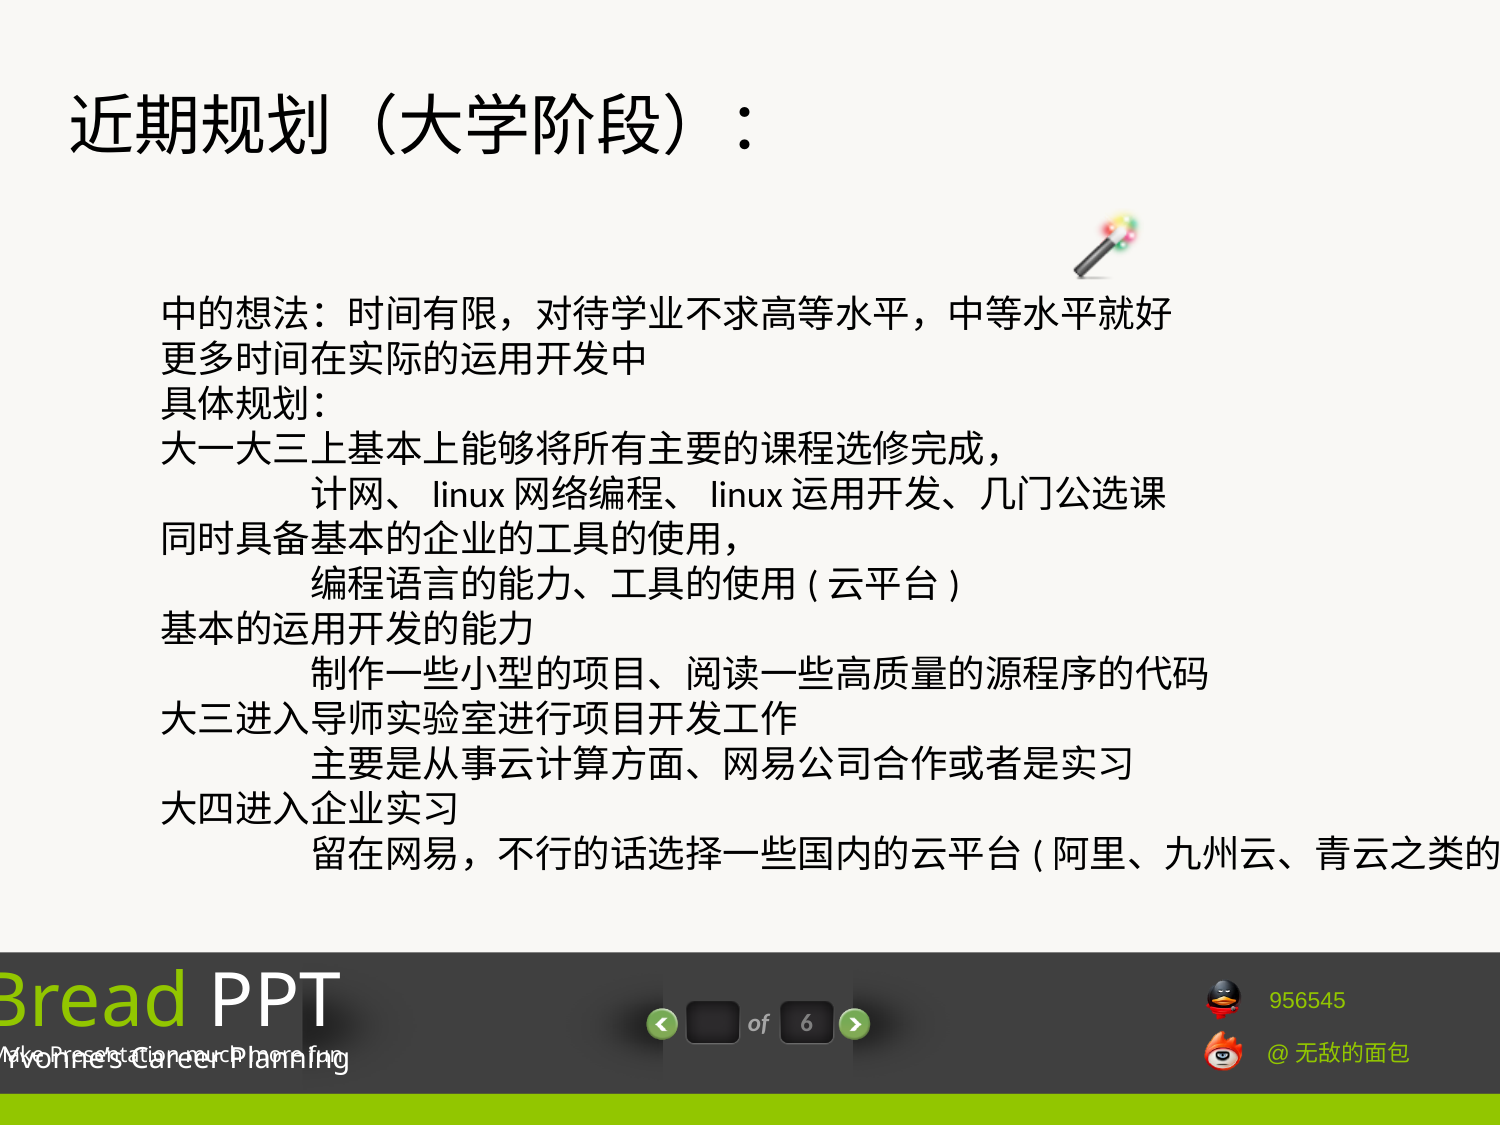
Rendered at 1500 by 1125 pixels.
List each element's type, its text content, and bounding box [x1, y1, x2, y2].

picture [1068, 207, 1145, 284]
picture [550, 964, 679, 1083]
picture [777, 966, 967, 1086]
text_box 中的想法：时间有限，对待学业不求高等水平，中等水平就好 更多时间在实际的运用开发中 具体规划： 大一大三上基本上能够将所有主要的课程选修完成， 计网、linux网络编程、linux运用开发、几门公选课 同时具备基本的企业的工具的使用， 编程语言的能力、工具的使用(云平台) 基本的运用开发的能力 制作一些小型的项目、阅读一些高质量的源程序的代码 大三进入导师实验室进行项目开发工作 主要是从事云计算方面、网易公司合作或者是实习 大四进入企业实习 留在网易，不行的话选择一些国内的云平台(阿里、九州云、青云之类的) [145, 283, 1500, 883]
picture [287, 951, 439, 1092]
text_box Yvonne’s Career Planning [0, 1031, 366, 1082]
picture [683, 997, 744, 1048]
text_box [0, 1092, 1500, 1125]
picture [1199, 966, 1249, 1077]
title 近期规划（大学阶段）： [46, 70, 750, 176]
